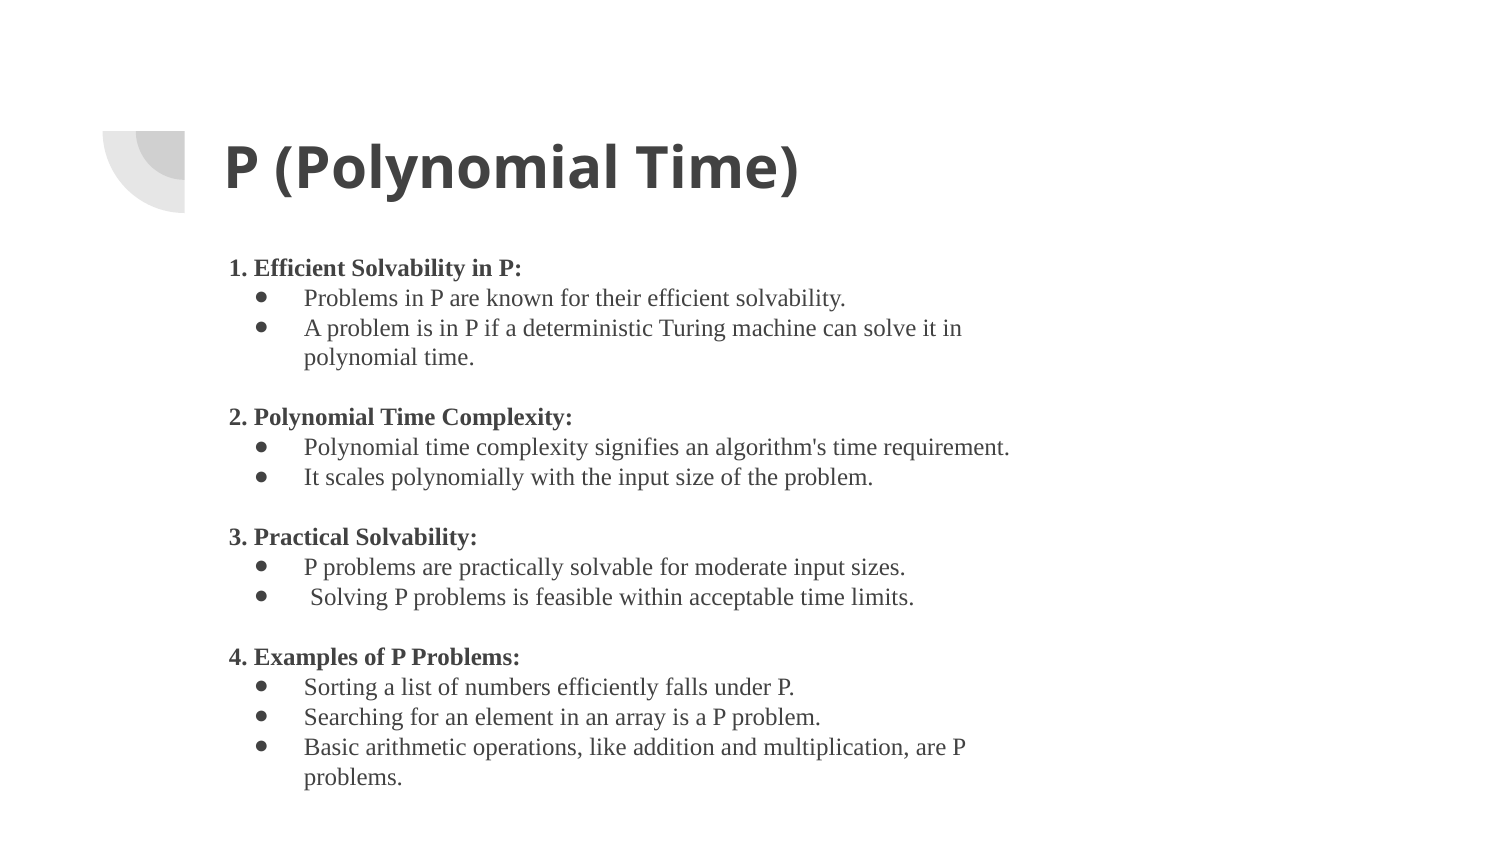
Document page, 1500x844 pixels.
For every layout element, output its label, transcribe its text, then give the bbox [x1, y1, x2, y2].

title P (Polynomial Time) [213, 114, 1368, 229]
text_box 1. Efficient Solvability in P: Problems in P are known for their efficient solvability. A problem is in P if a deterministic Turing machine can solve it in polynomial time. 2. Polynomial Time Complexity: Polynomial time complexity signifies an algorithm's time requirement. It scales polynomially with the input size of the problem. 3. Practical Solvability: P problems are practically solvable for moderate input sizes. Solving P problems is feasible within acceptable time limits. 4. Examples of P Problems: Sorting a list of numbers efficiently falls under P. Searching for an element in an array is a P problem. Basic arithmetic operations, like addition and multiplication, are P problems. [213, 211, 1049, 800]
